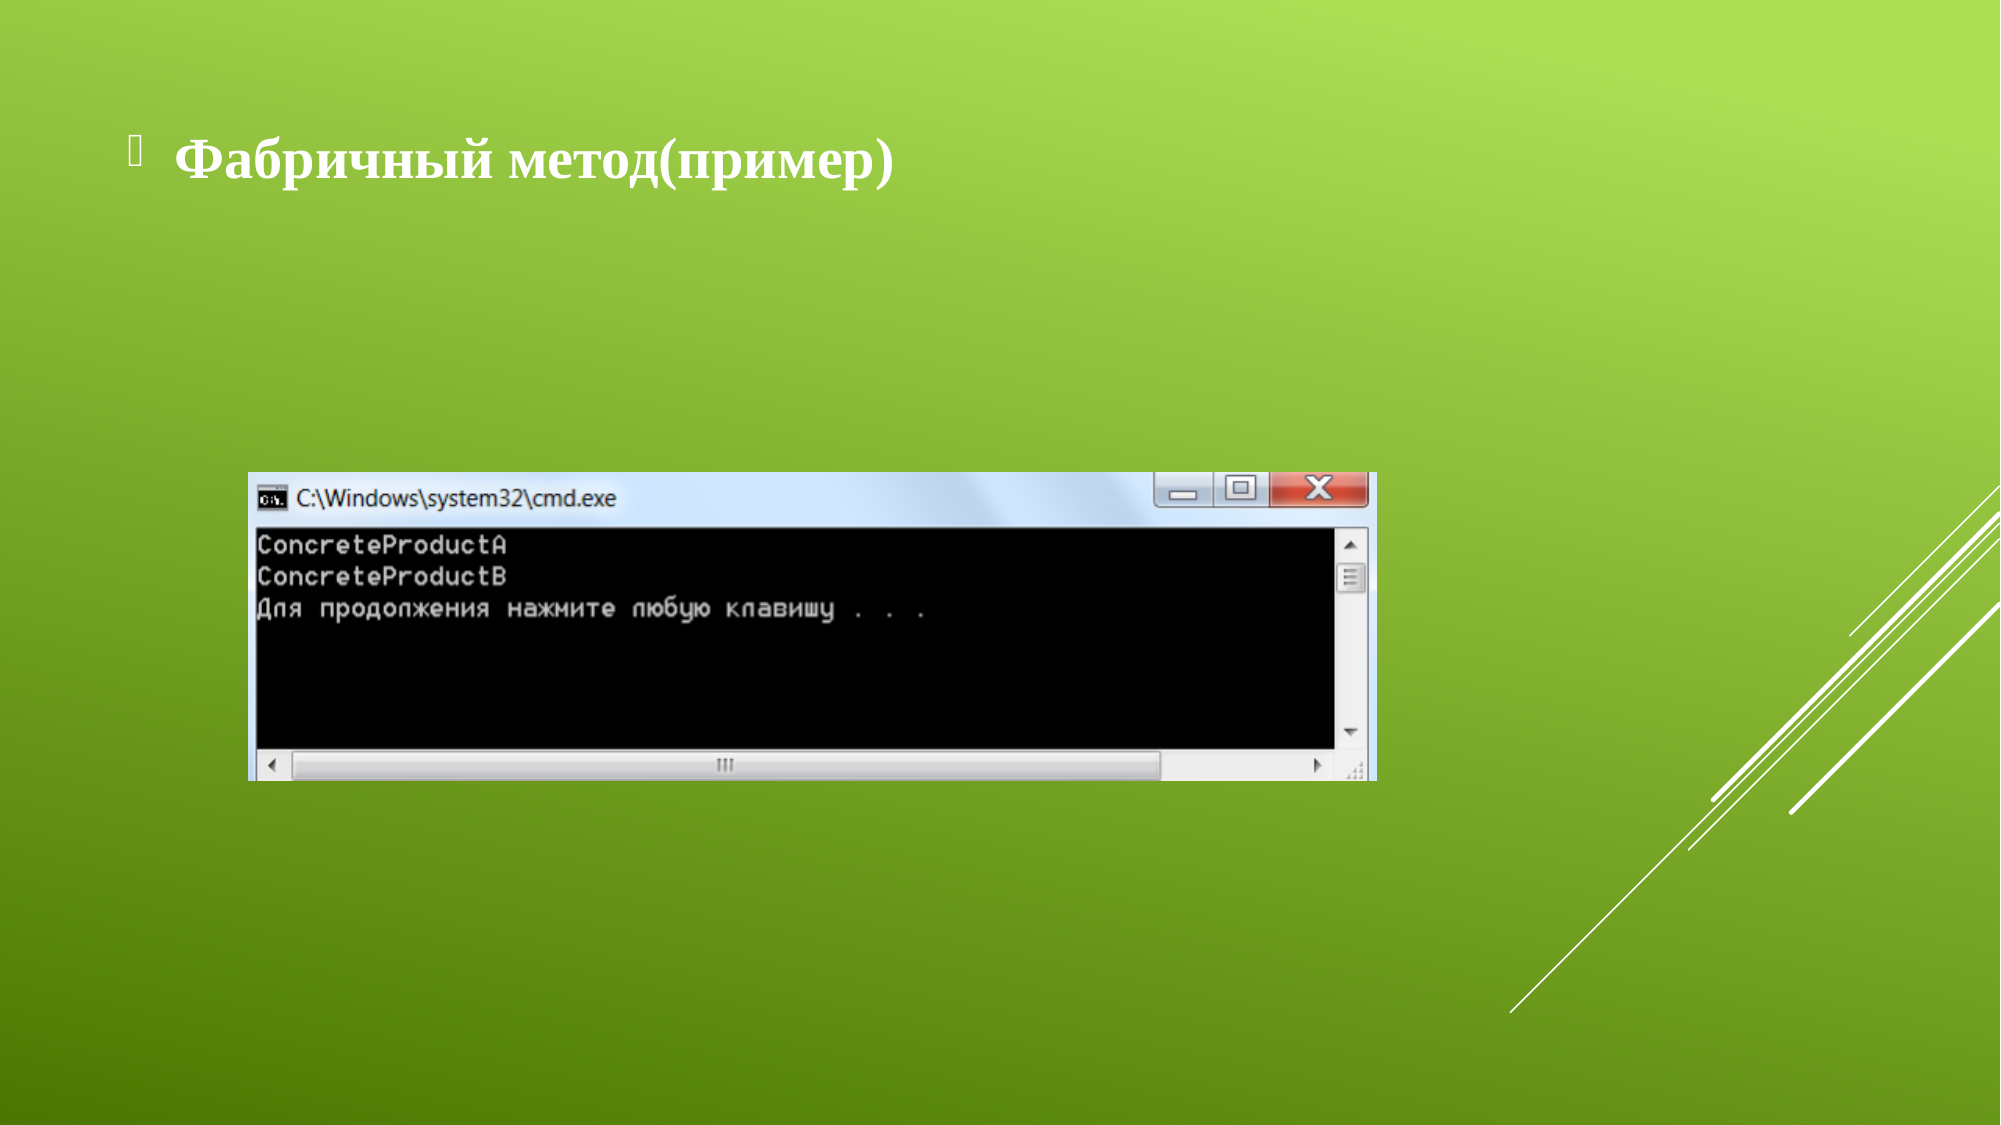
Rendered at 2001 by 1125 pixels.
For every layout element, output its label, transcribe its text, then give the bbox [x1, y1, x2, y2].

picture [247, 472, 1377, 781]
list Фабричный метод(пример) [112, 112, 1513, 270]
